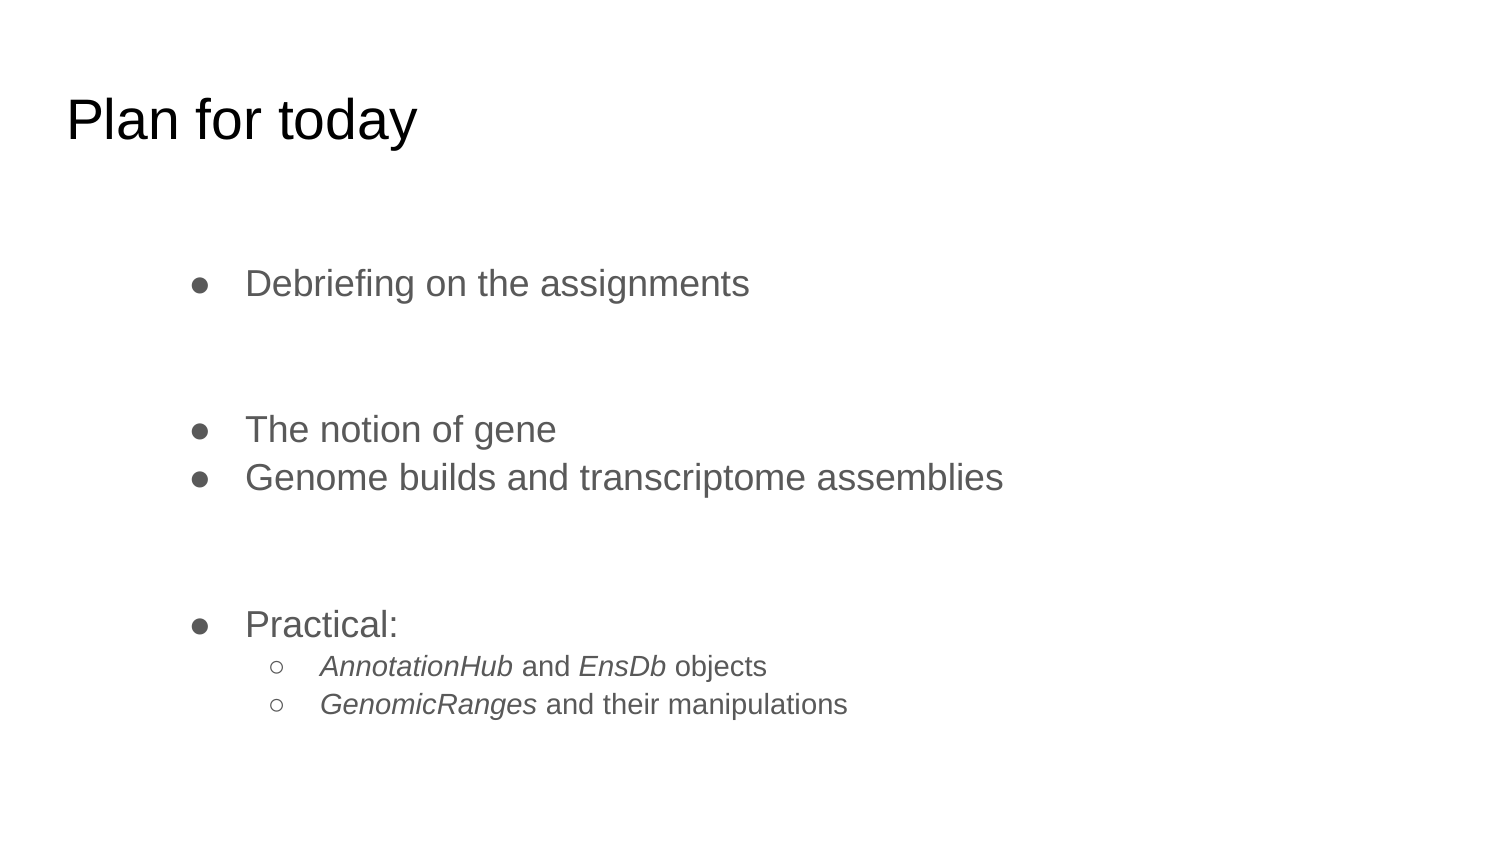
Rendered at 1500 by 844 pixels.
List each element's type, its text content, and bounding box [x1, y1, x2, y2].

list Debriefing on the assignments The notion of gene Genome builds and transcriptome assemblies Practical: AnnotationHub and EnsDb objects GenomicRanges and their manipulations [154, 240, 1246, 750]
title Plan for today [51, 72, 1449, 167]
